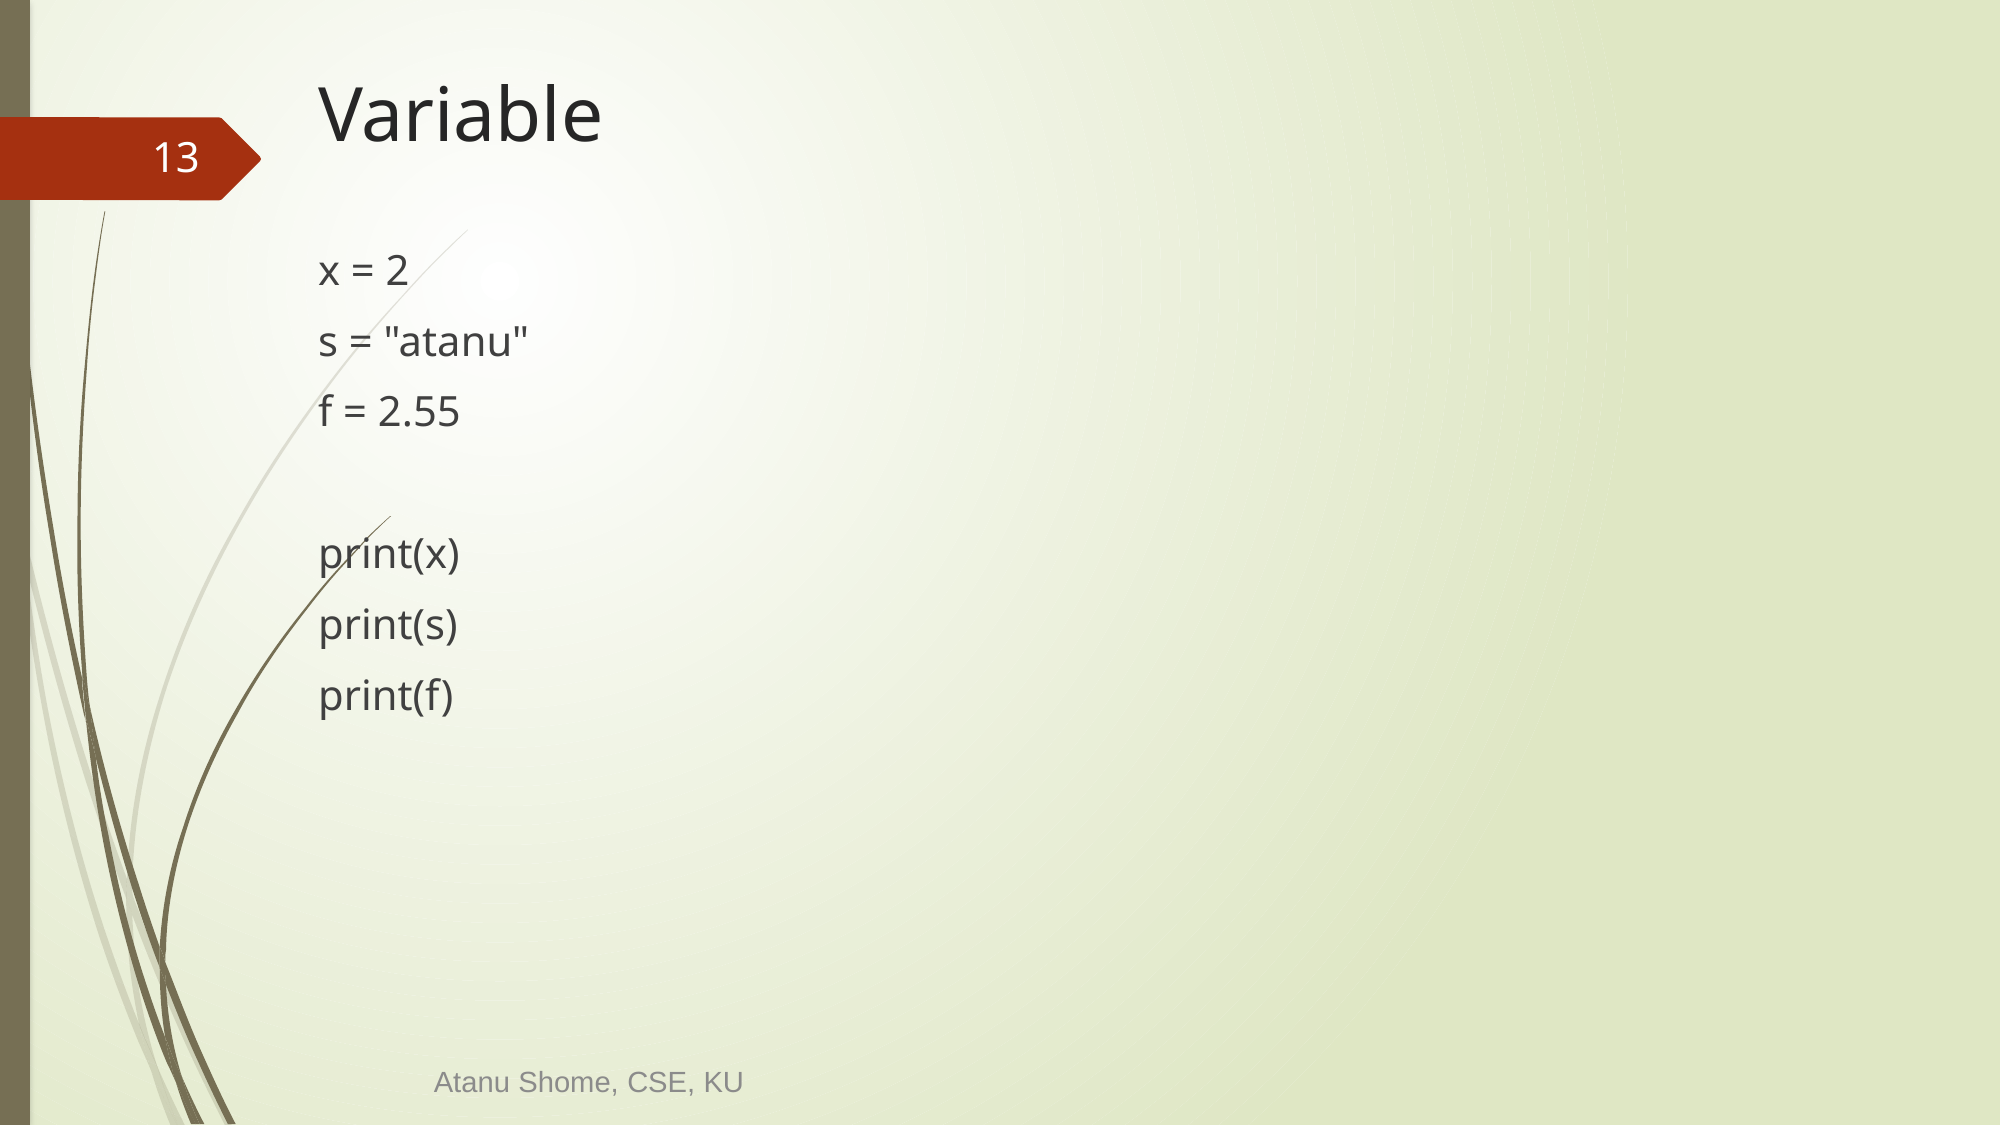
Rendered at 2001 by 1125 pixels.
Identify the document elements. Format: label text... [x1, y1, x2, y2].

footer Atanu Shome, CSE, KU [418, 1050, 1669, 1111]
slide_number 13 [87, 129, 216, 190]
title Variable [303, 58, 1888, 201]
list x = 2 s = "atanu" f = 2.55 print(x) print(s) print(f) [303, 235, 1888, 1028]
